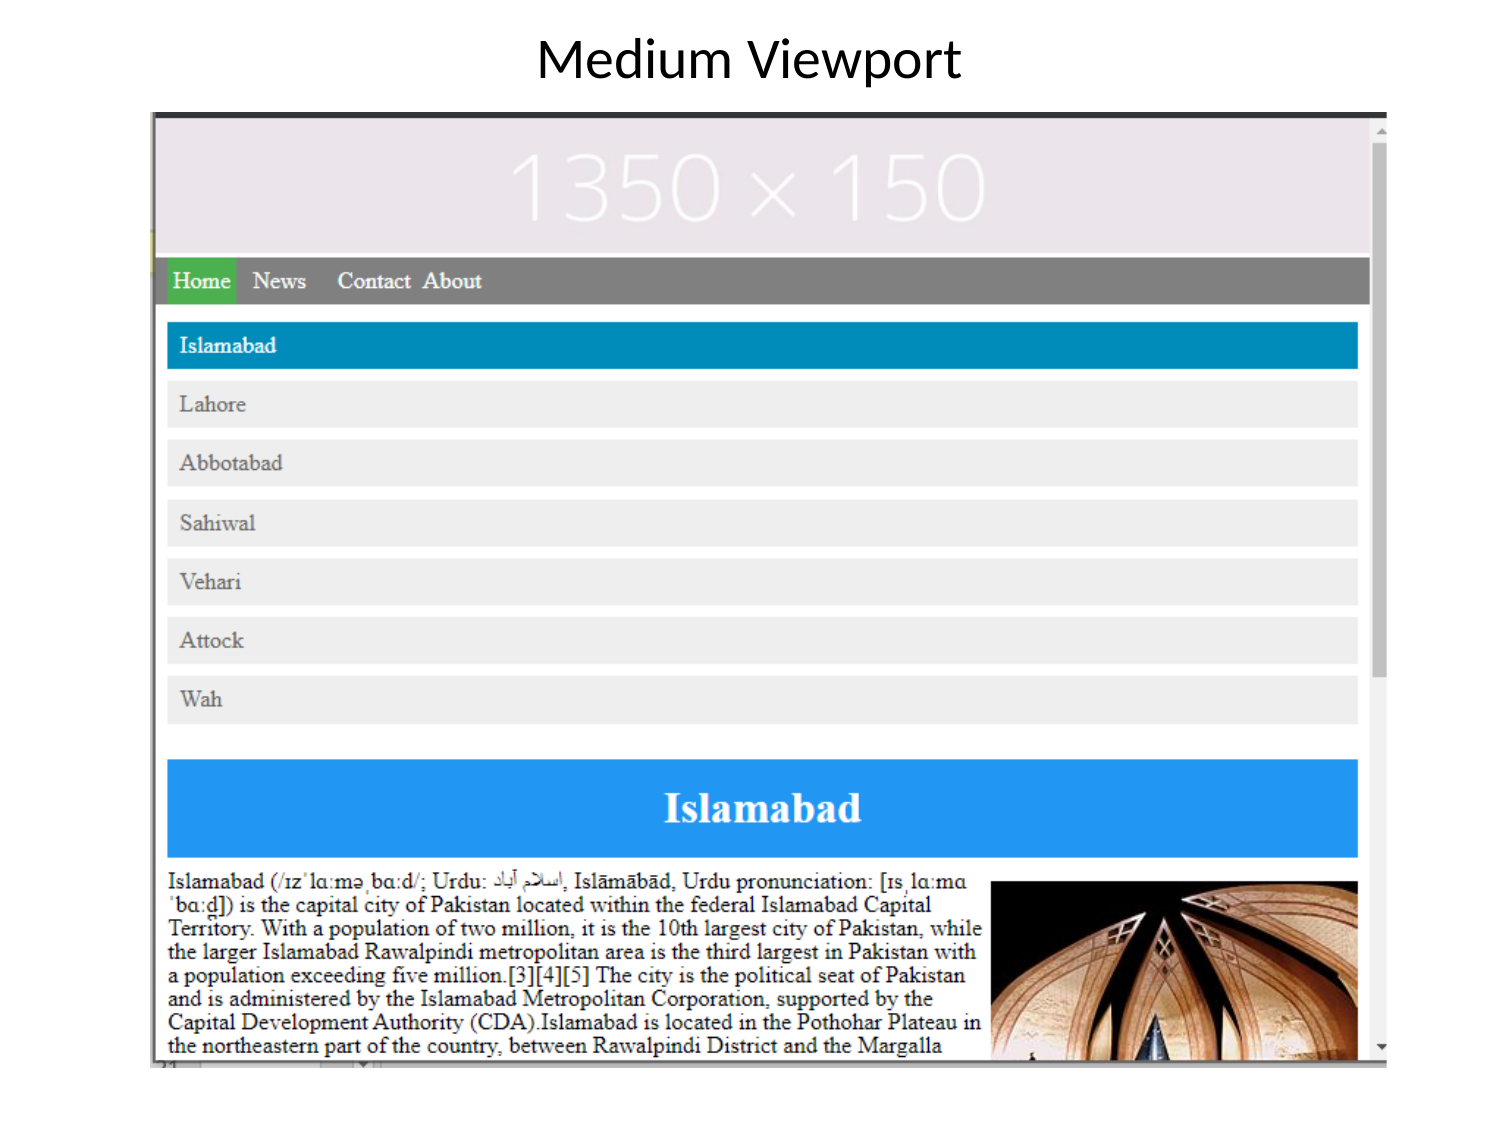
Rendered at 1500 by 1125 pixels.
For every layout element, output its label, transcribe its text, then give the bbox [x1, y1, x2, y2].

title Medium Viewport [75, 12, 1425, 98]
picture [149, 112, 1387, 1068]
